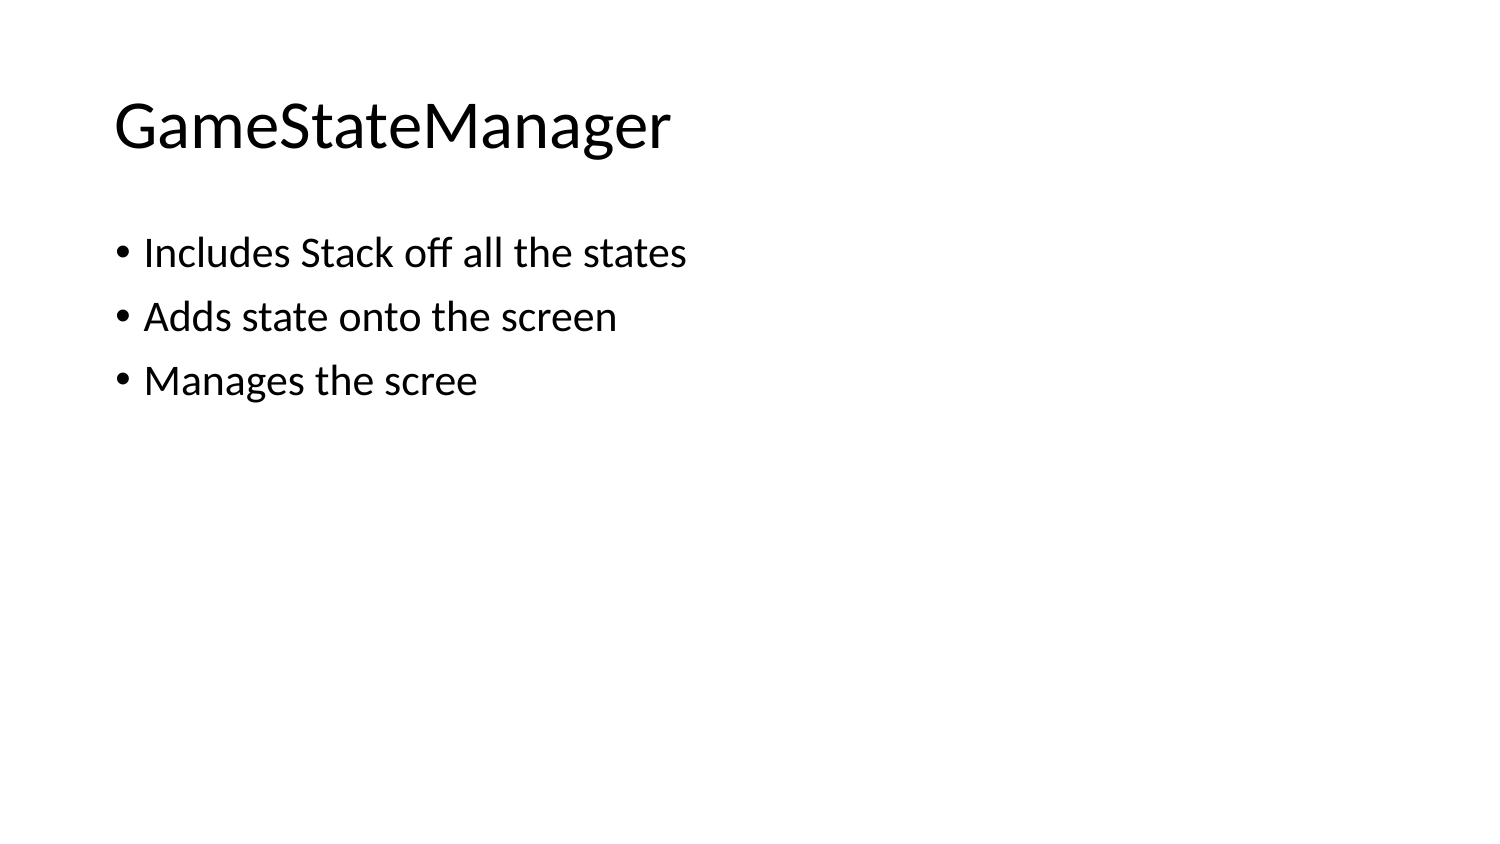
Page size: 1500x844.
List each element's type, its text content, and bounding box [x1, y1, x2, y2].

title GameStateManager [103, 44, 1397, 208]
list Includes Stack off all the states Adds state onto the screen Manages the scree [103, 224, 1397, 760]
